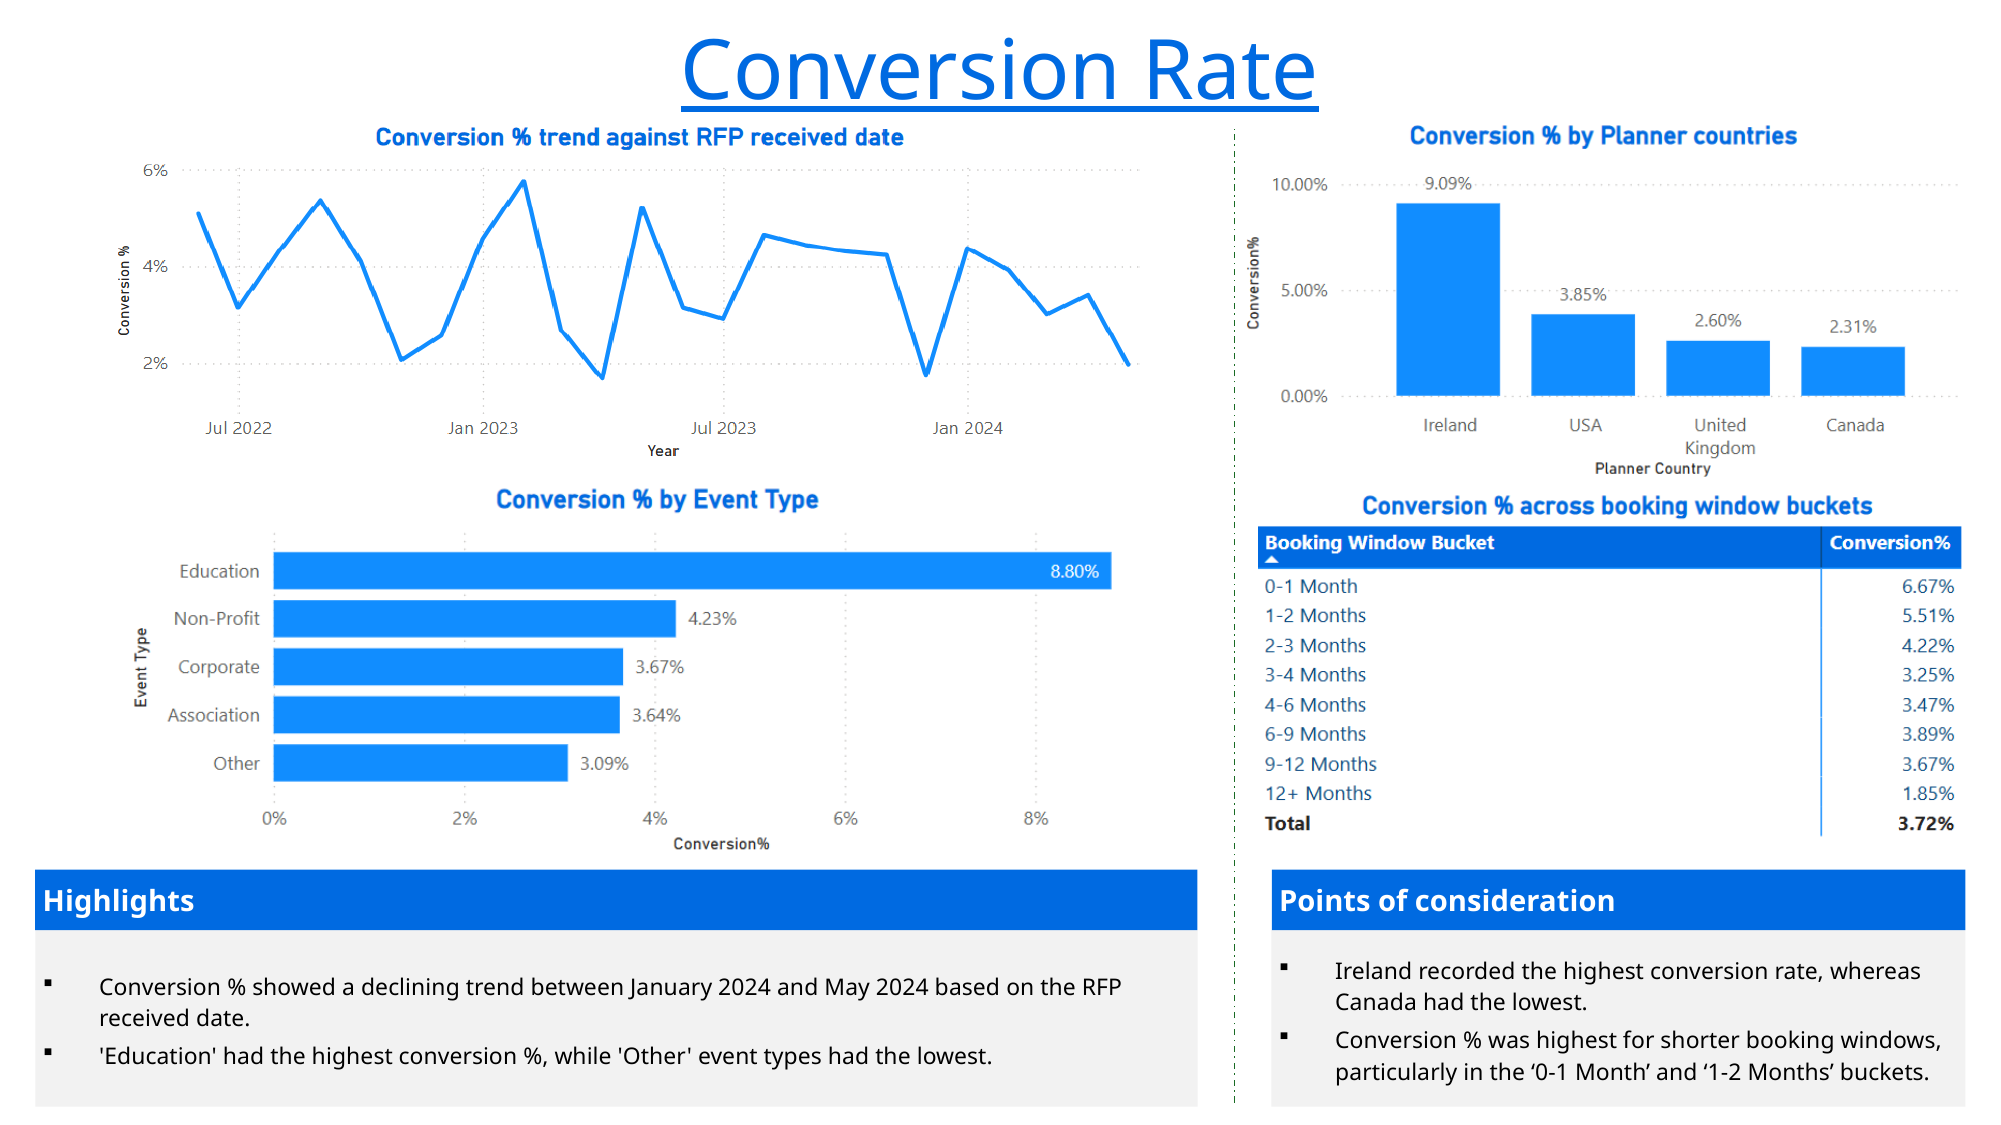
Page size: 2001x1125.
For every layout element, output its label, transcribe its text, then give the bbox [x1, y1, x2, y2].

text_box Ireland recorded the highest conversion rate, whereas Canada had the lowest. Conversion % was highest for shorter booking windows, particularly in the ‘0-1 Month’ and ‘1-2 Months’ buckets. [1271, 931, 1966, 1107]
text_box Highlights [35, 869, 1198, 931]
picture [1257, 490, 1979, 851]
picture [118, 121, 1171, 459]
text_box Conversion % showed a declining trend between January 2024 and May 2024 based on the RFP received date. 'Education' had the highest conversion %, while 'Other' event types had the lowest. [35, 931, 1198, 1107]
picture [127, 480, 1189, 860]
text_box Conversion Rate [137, 19, 1863, 238]
text_box Points of consideration [1271, 869, 1966, 931]
picture [1244, 121, 1966, 479]
